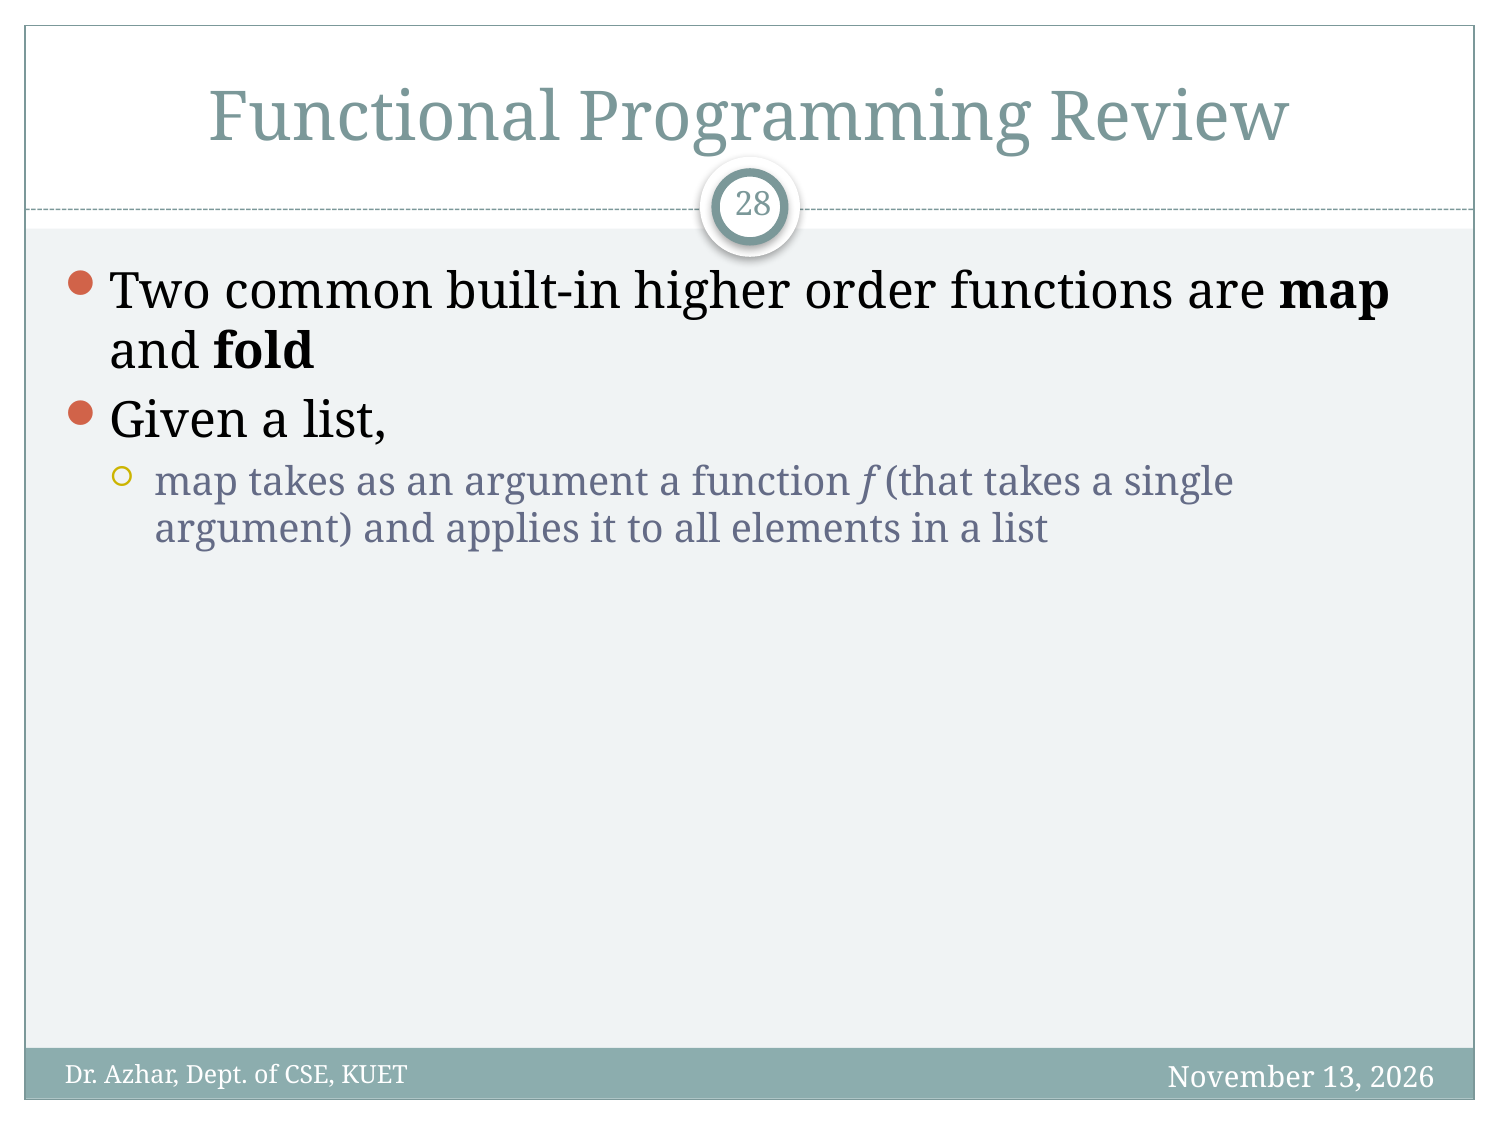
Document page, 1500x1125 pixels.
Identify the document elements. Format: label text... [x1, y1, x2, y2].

slide_number 28 [715, 168, 791, 241]
footer Dr. Azhar, Dept. of CSE, KUET [50, 1051, 638, 1112]
list Two common built-in higher order functions are map and fold Given a list, map takes as an argument a function f (that takes a single argument) and applies it to all elements in a list [49, 250, 1445, 1001]
title Functional Programming Review [49, 37, 1450, 163]
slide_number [950, 1050, 1450, 1111]
